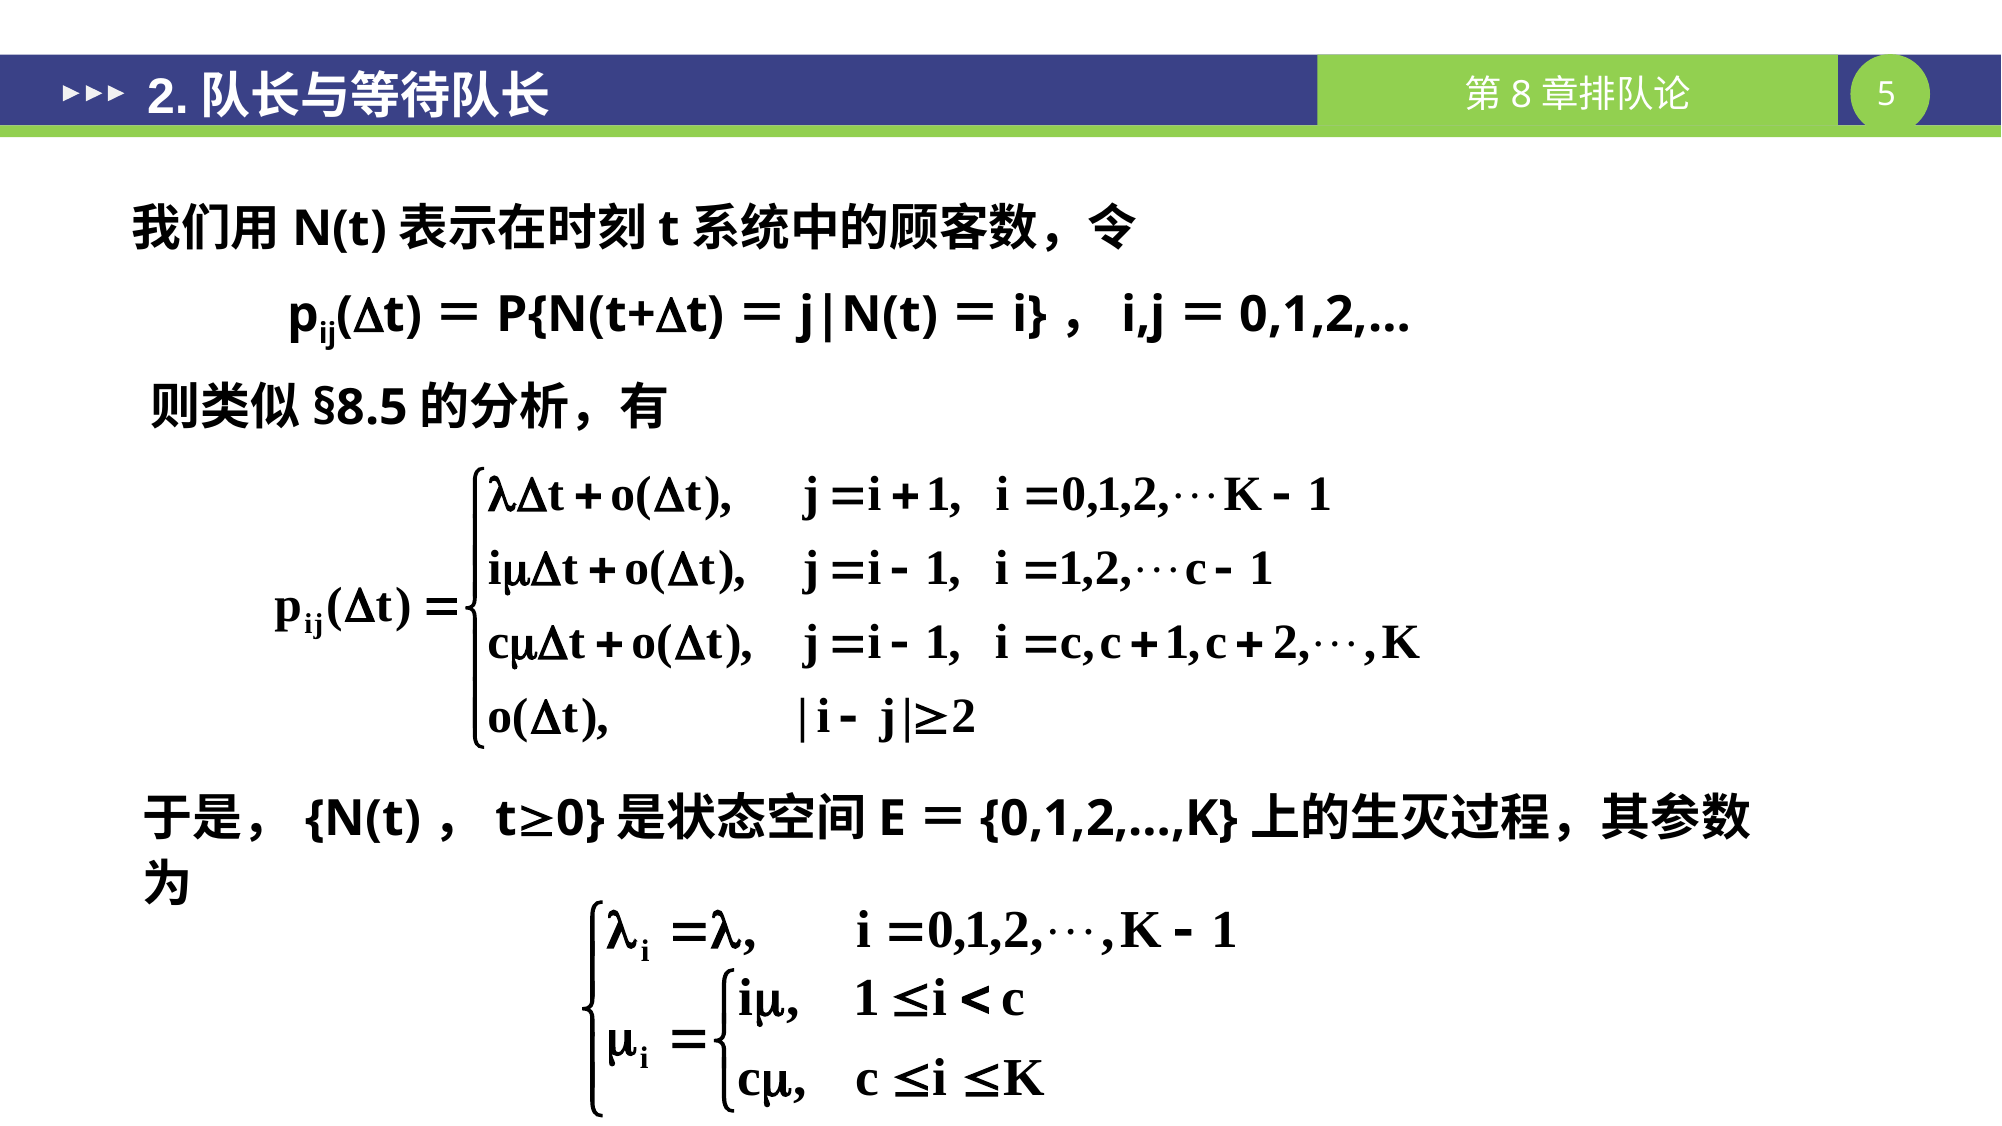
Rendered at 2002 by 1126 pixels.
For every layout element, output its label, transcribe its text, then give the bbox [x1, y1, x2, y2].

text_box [268, 455, 1430, 757]
text_box pij(t)＝P{N(t+t)＝j|N(t)＝i}，i,j＝0,1,2,… [217, 267, 1481, 350]
text_box 于是，{N(t)，t0}是状态空间E＝{0,1,2,…,K}上的生灭过程，其参数为 [128, 772, 1809, 919]
list 我们用N(t)表示在时刻t系统中的顾客数，令 [111, 156, 1300, 266]
text_box 则类似§8.5的分析，有 [150, 374, 1426, 435]
title 2.队长与等待队长 [127, 57, 1003, 129]
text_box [570, 889, 1244, 1126]
